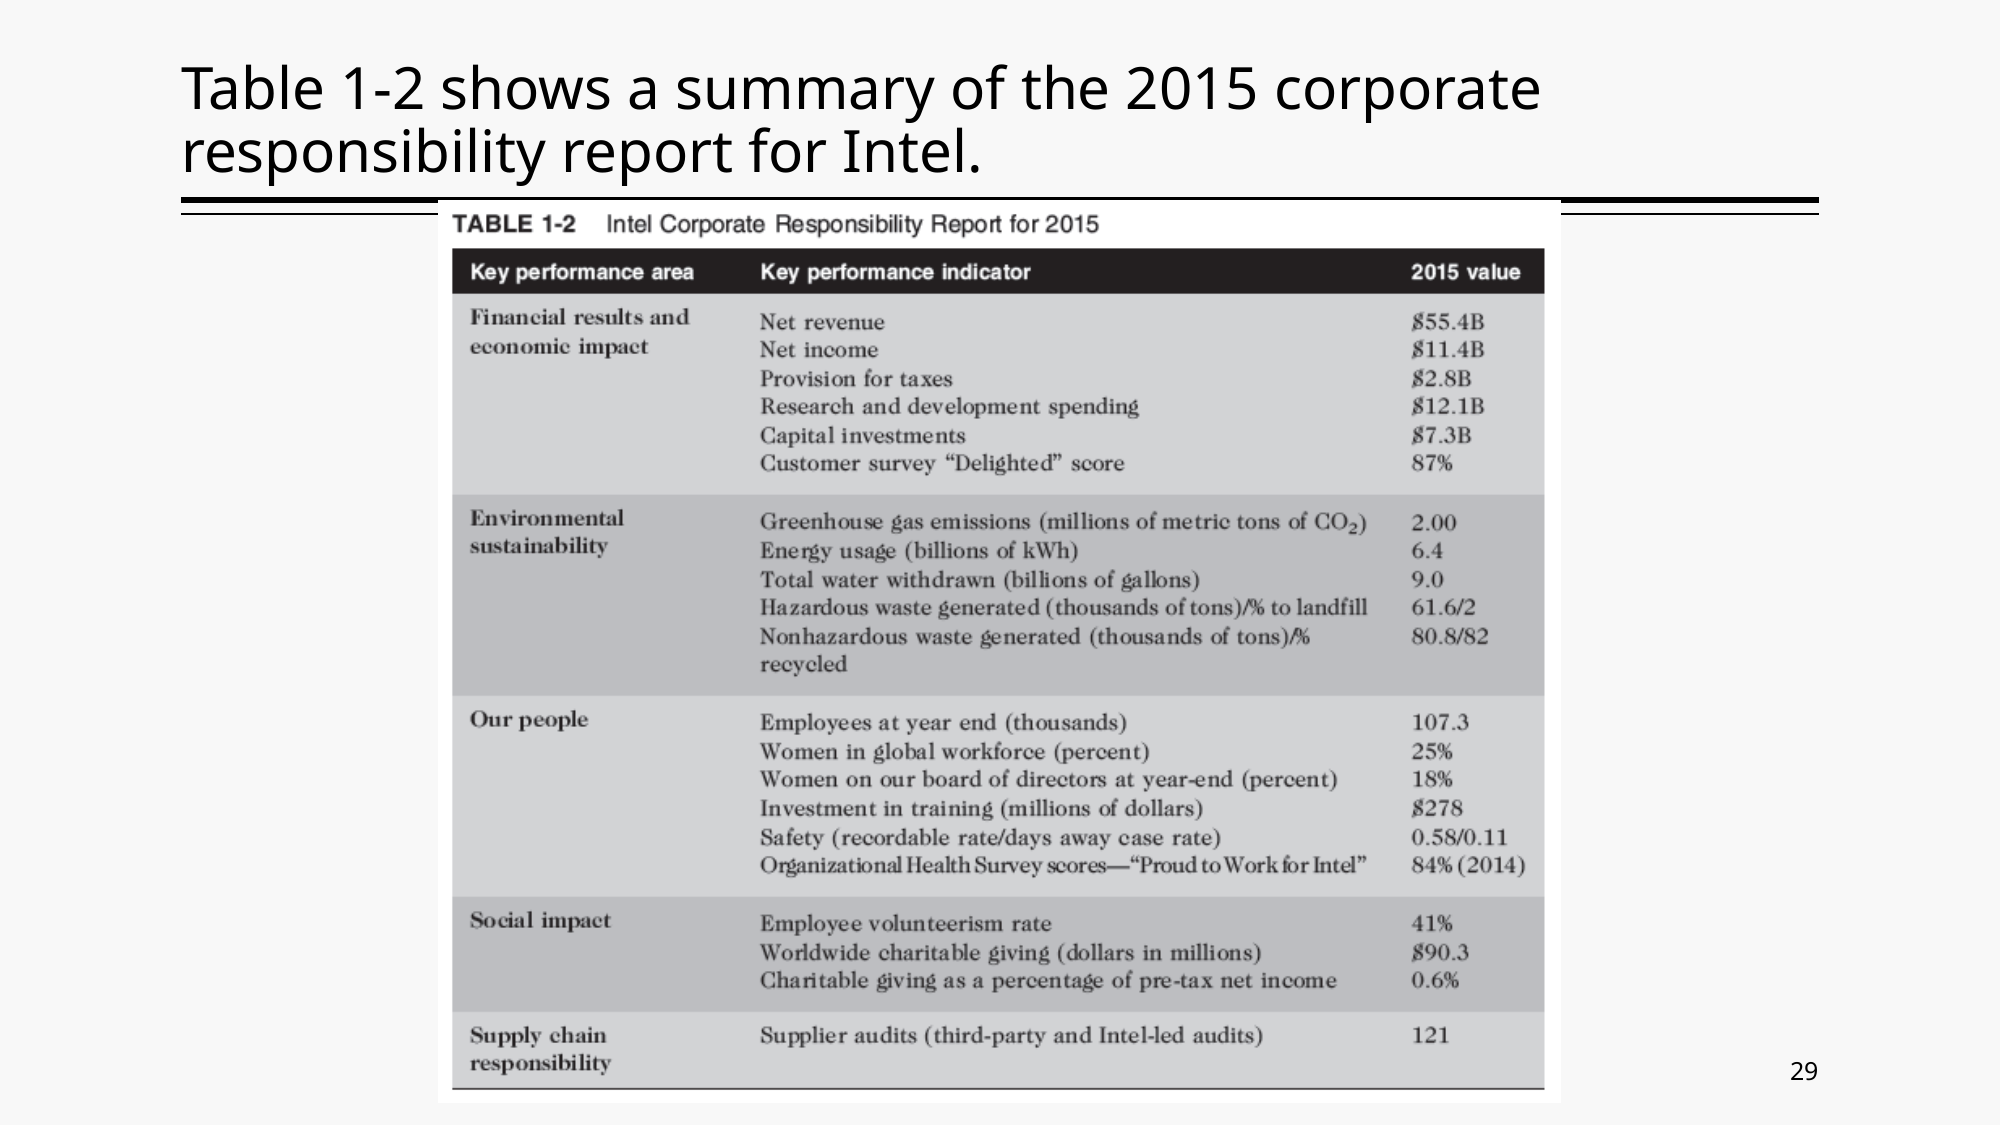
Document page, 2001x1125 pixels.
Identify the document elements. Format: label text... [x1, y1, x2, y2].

picture [438, 200, 1561, 1103]
slide_number 29 [1565, 1042, 1819, 1103]
title Table 1-2 shows a summary of the 2015 corporate responsibility report for Intel. [181, 12, 1819, 193]
